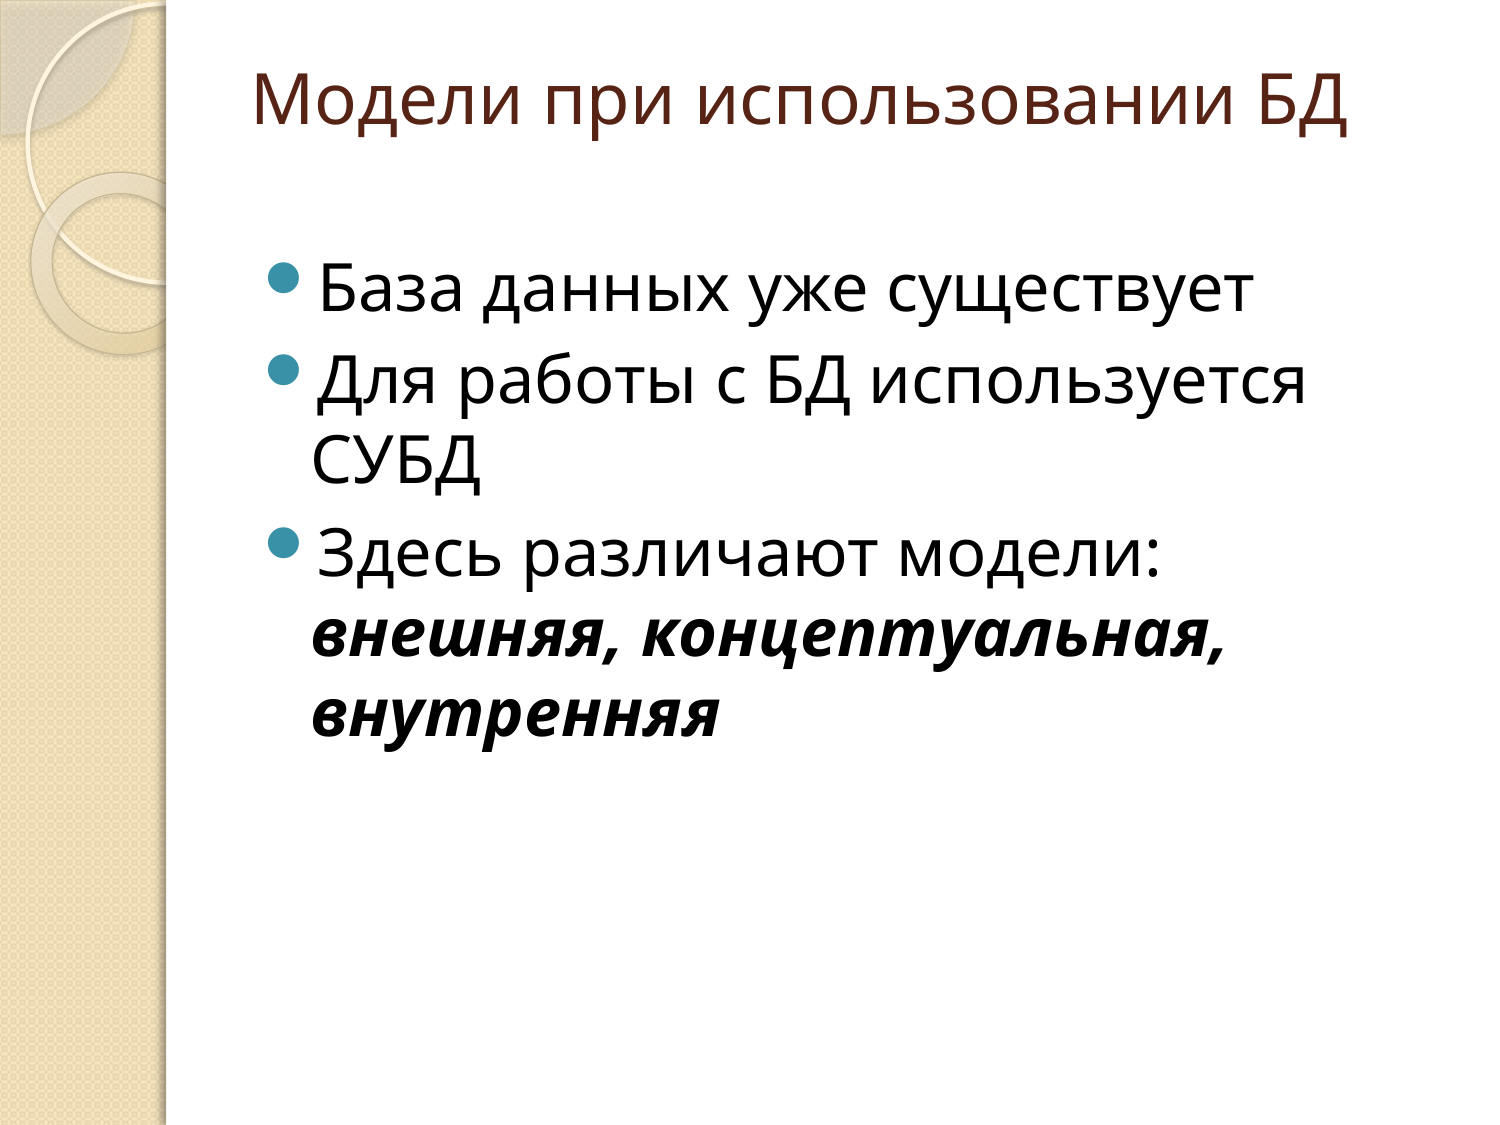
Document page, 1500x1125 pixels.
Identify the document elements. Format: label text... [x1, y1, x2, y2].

list База данных уже существует Для работы с БД используется СУБД Здесь различают модели: внешняя, концептуальная, внутренняя [235, 237, 1466, 1025]
title Модели при использовании БД [235, 45, 1466, 233]
